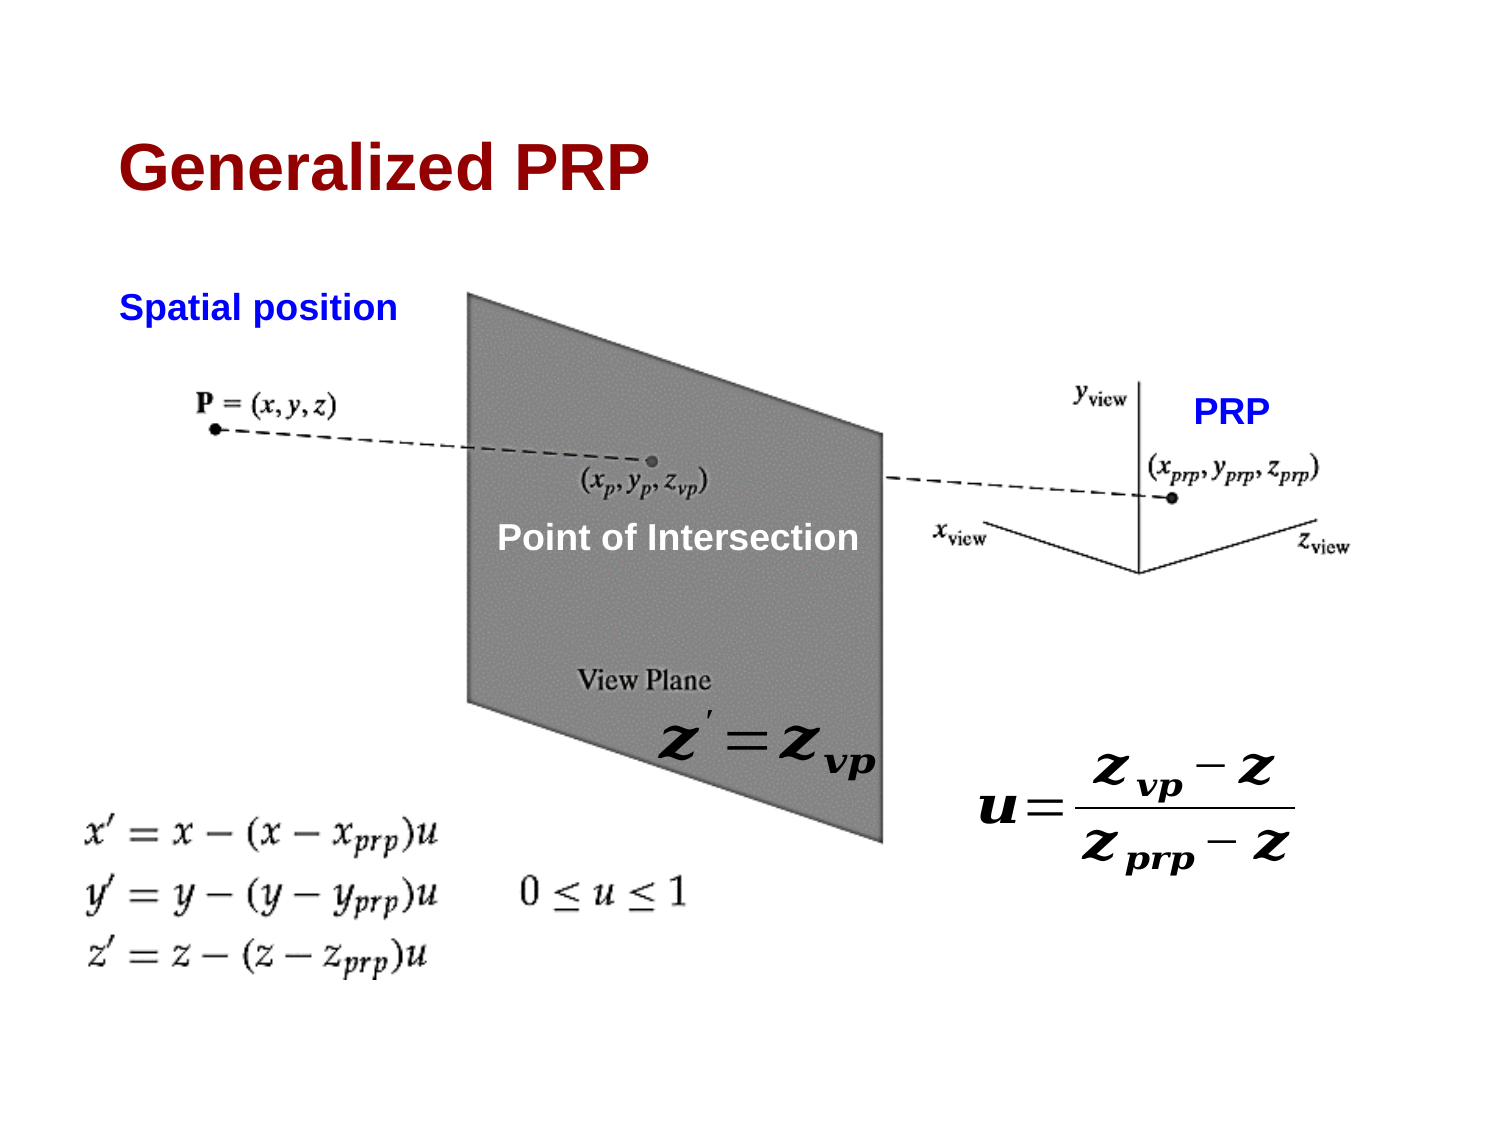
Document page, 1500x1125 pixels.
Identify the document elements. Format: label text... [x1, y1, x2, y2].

picture [74, 275, 1365, 980]
title Generalized PRP [103, 59, 1397, 278]
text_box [103, 275, 1287, 441]
